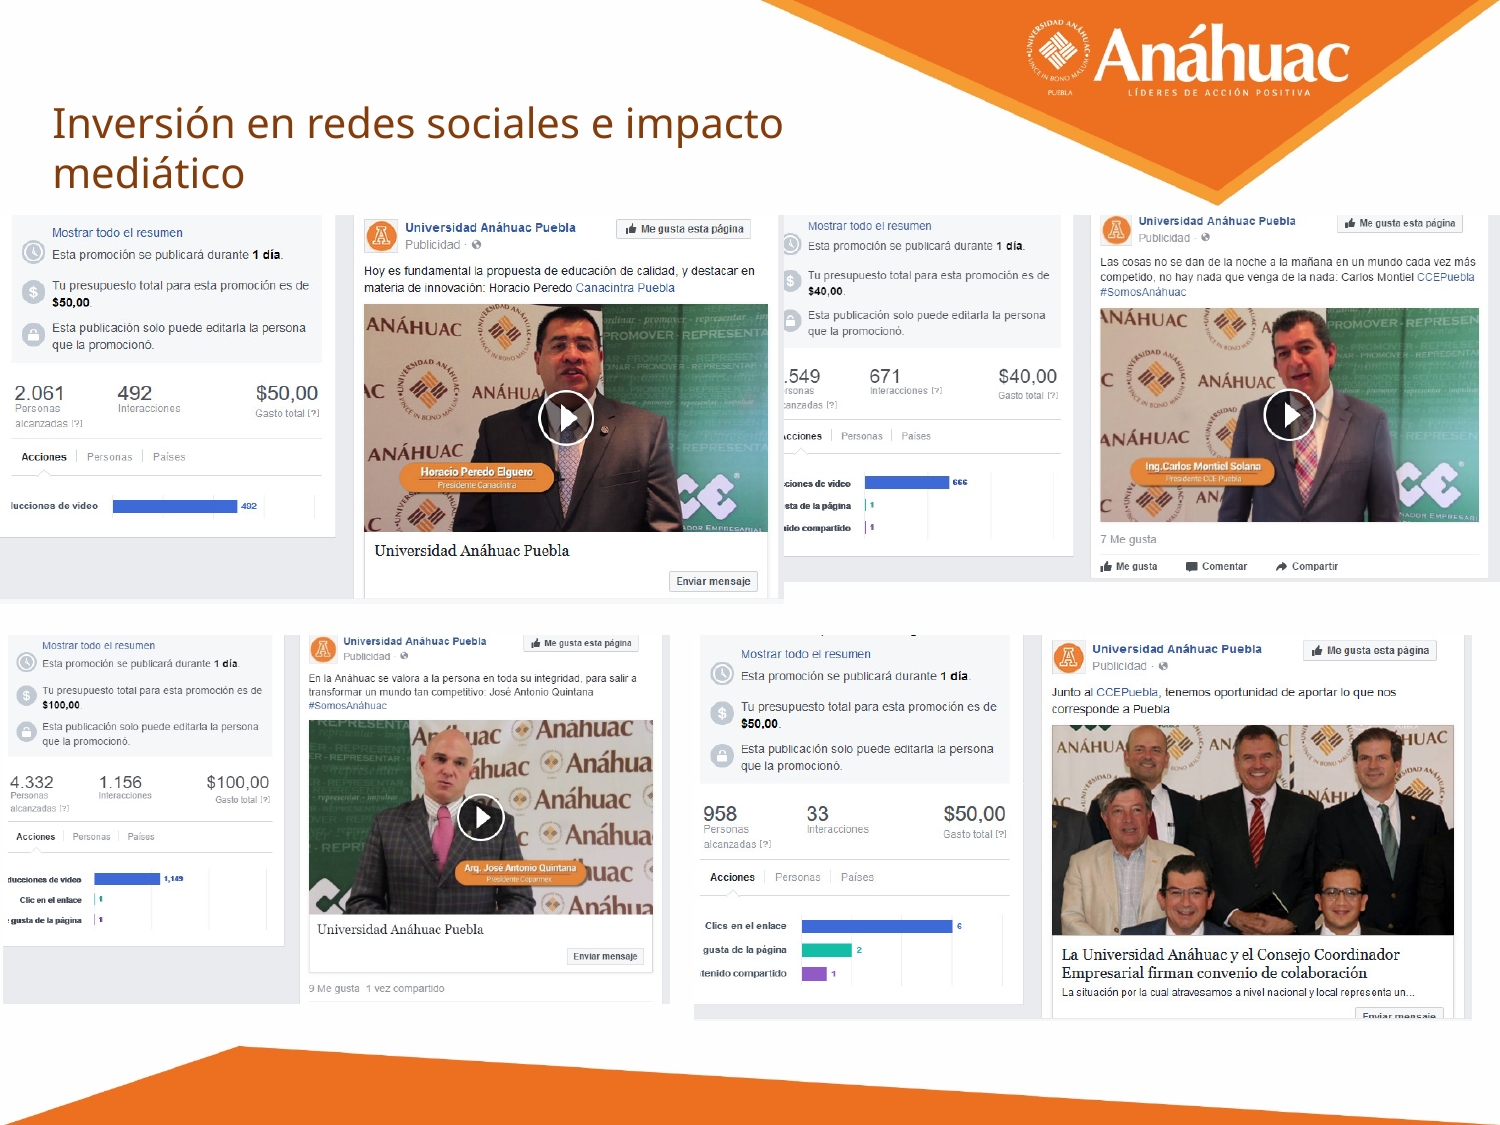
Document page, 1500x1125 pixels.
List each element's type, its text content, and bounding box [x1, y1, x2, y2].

text_box Inversión en redes sociales e impacto mediático [37, 89, 884, 205]
picture [0, 0, 1500, 1125]
